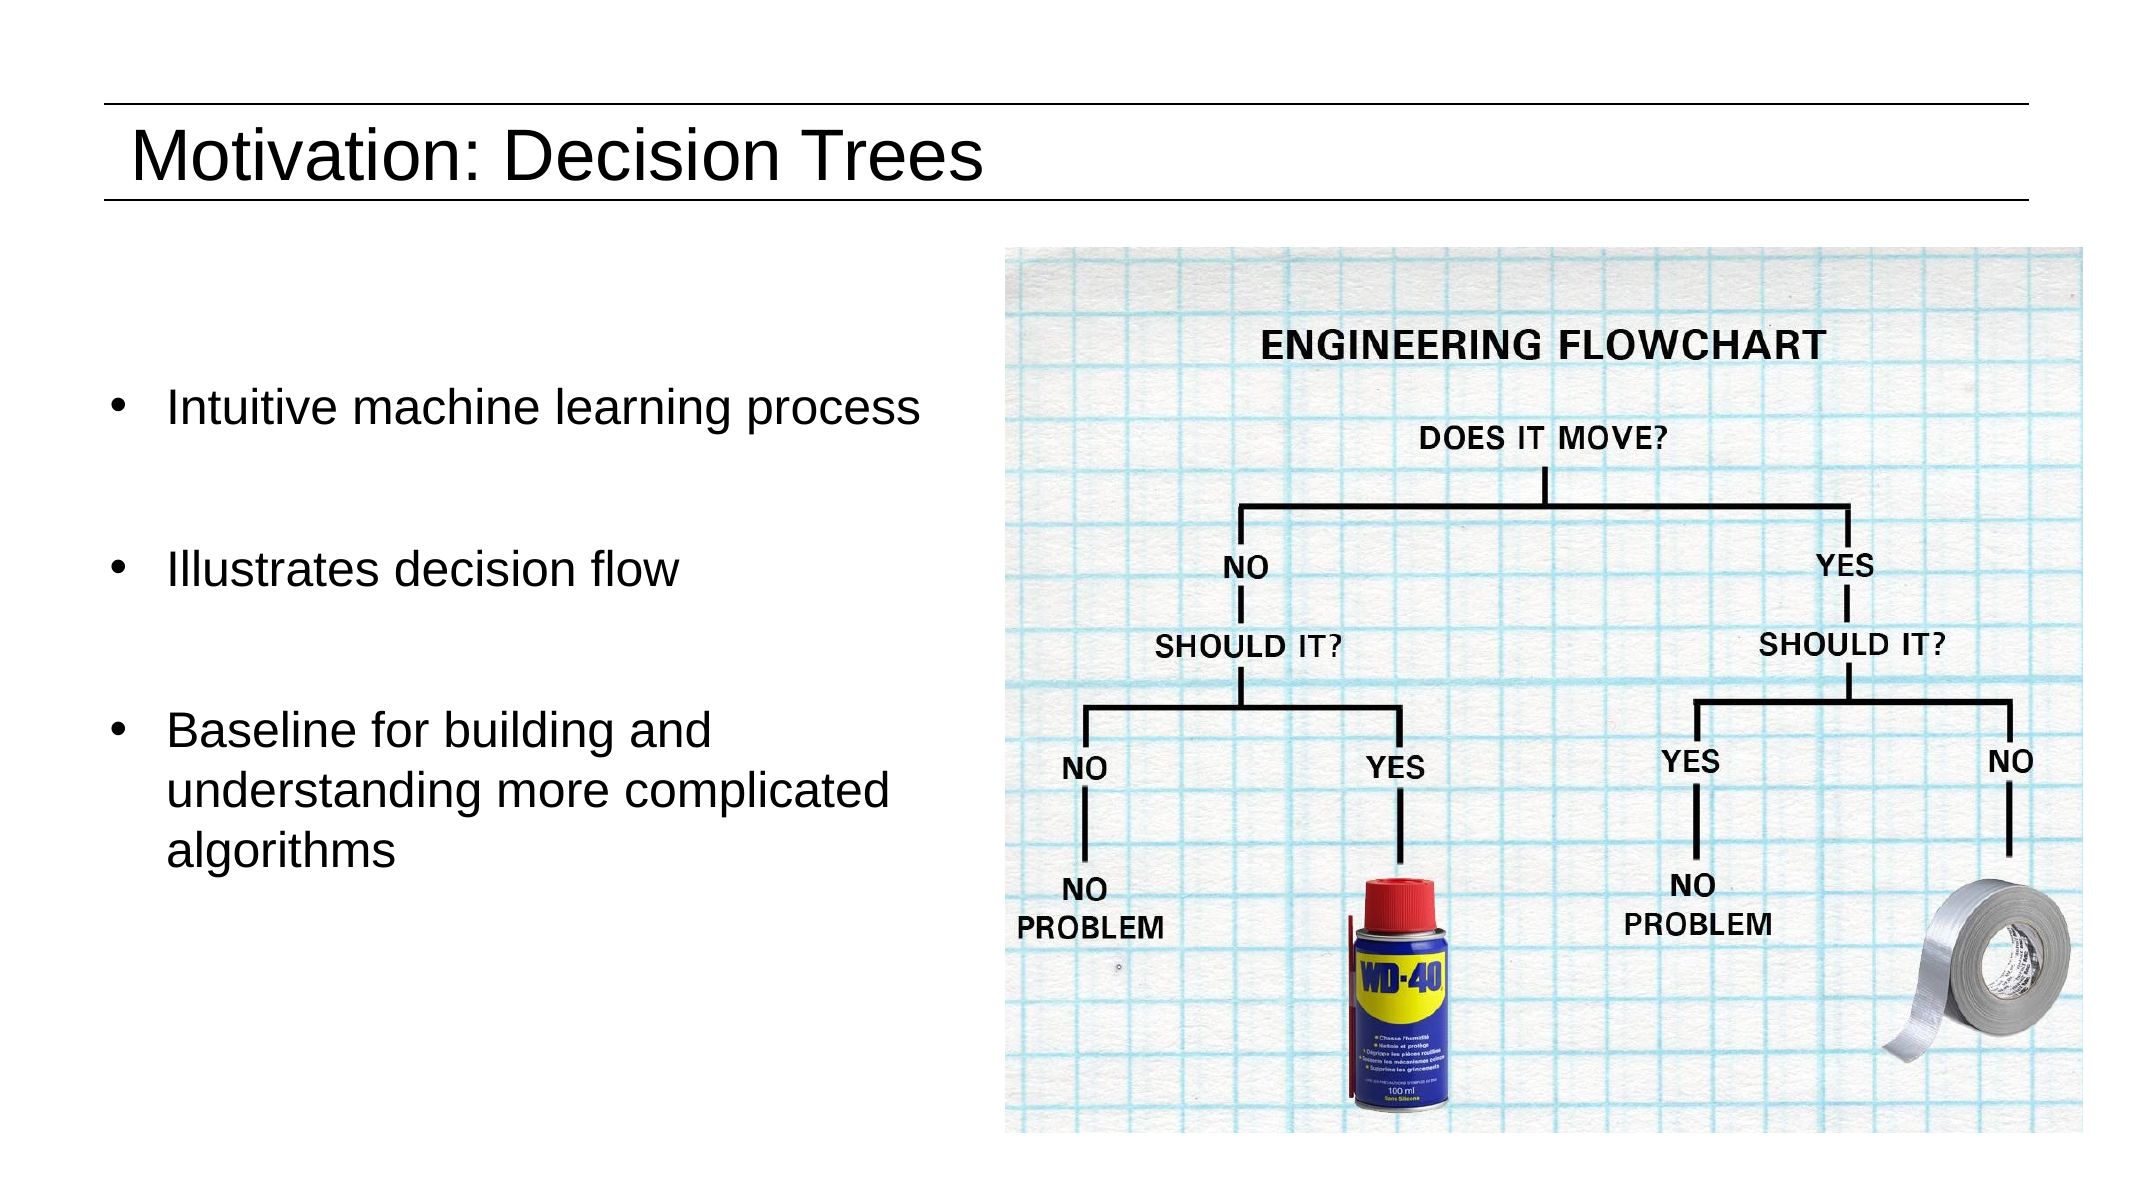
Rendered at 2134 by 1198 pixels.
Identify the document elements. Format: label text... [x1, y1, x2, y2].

title Motivation: Decision Trees [114, 100, 1410, 395]
picture [1005, 247, 2083, 1134]
list Intuitive machine learning process Illustrates decision flow Baseline for building and understanding more complicated algorithms [94, 359, 984, 1021]
